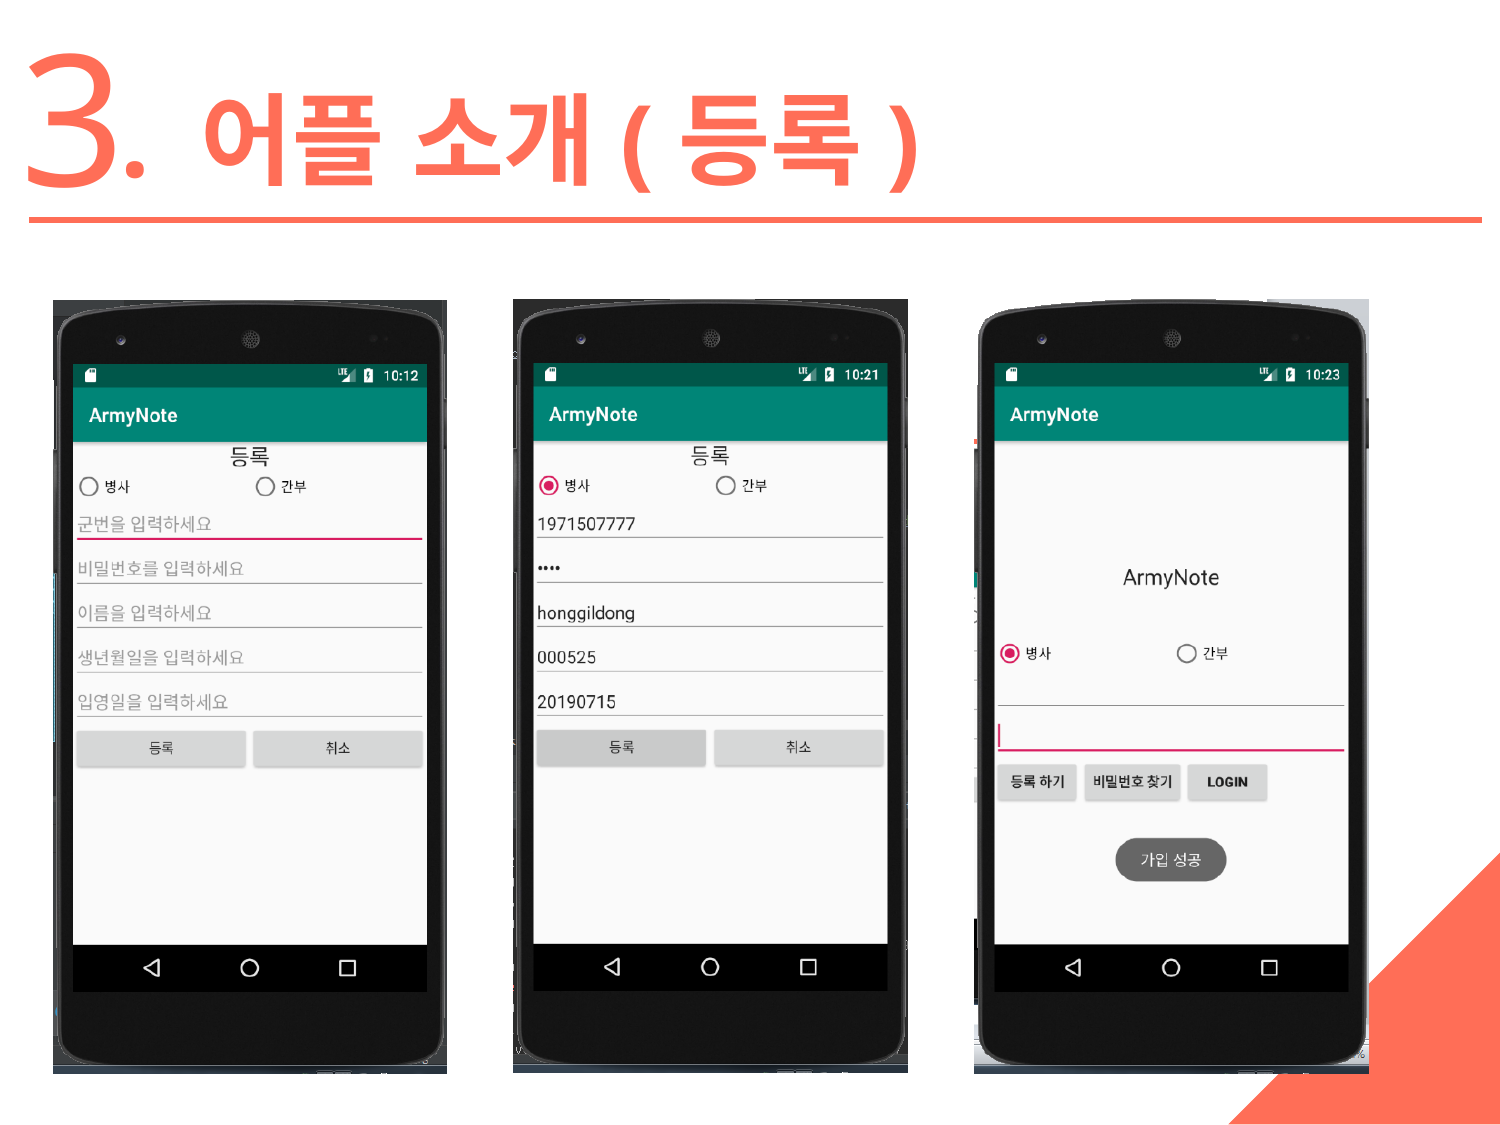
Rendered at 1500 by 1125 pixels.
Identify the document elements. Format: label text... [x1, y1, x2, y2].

picture [974, 299, 1369, 1074]
text_box [1226, 850, 1500, 1125]
picture [52, 300, 447, 1074]
text_box . 어플 소개(등록) [124, 66, 1176, 206]
text_box 3 [5, 0, 124, 231]
picture [513, 299, 908, 1074]
